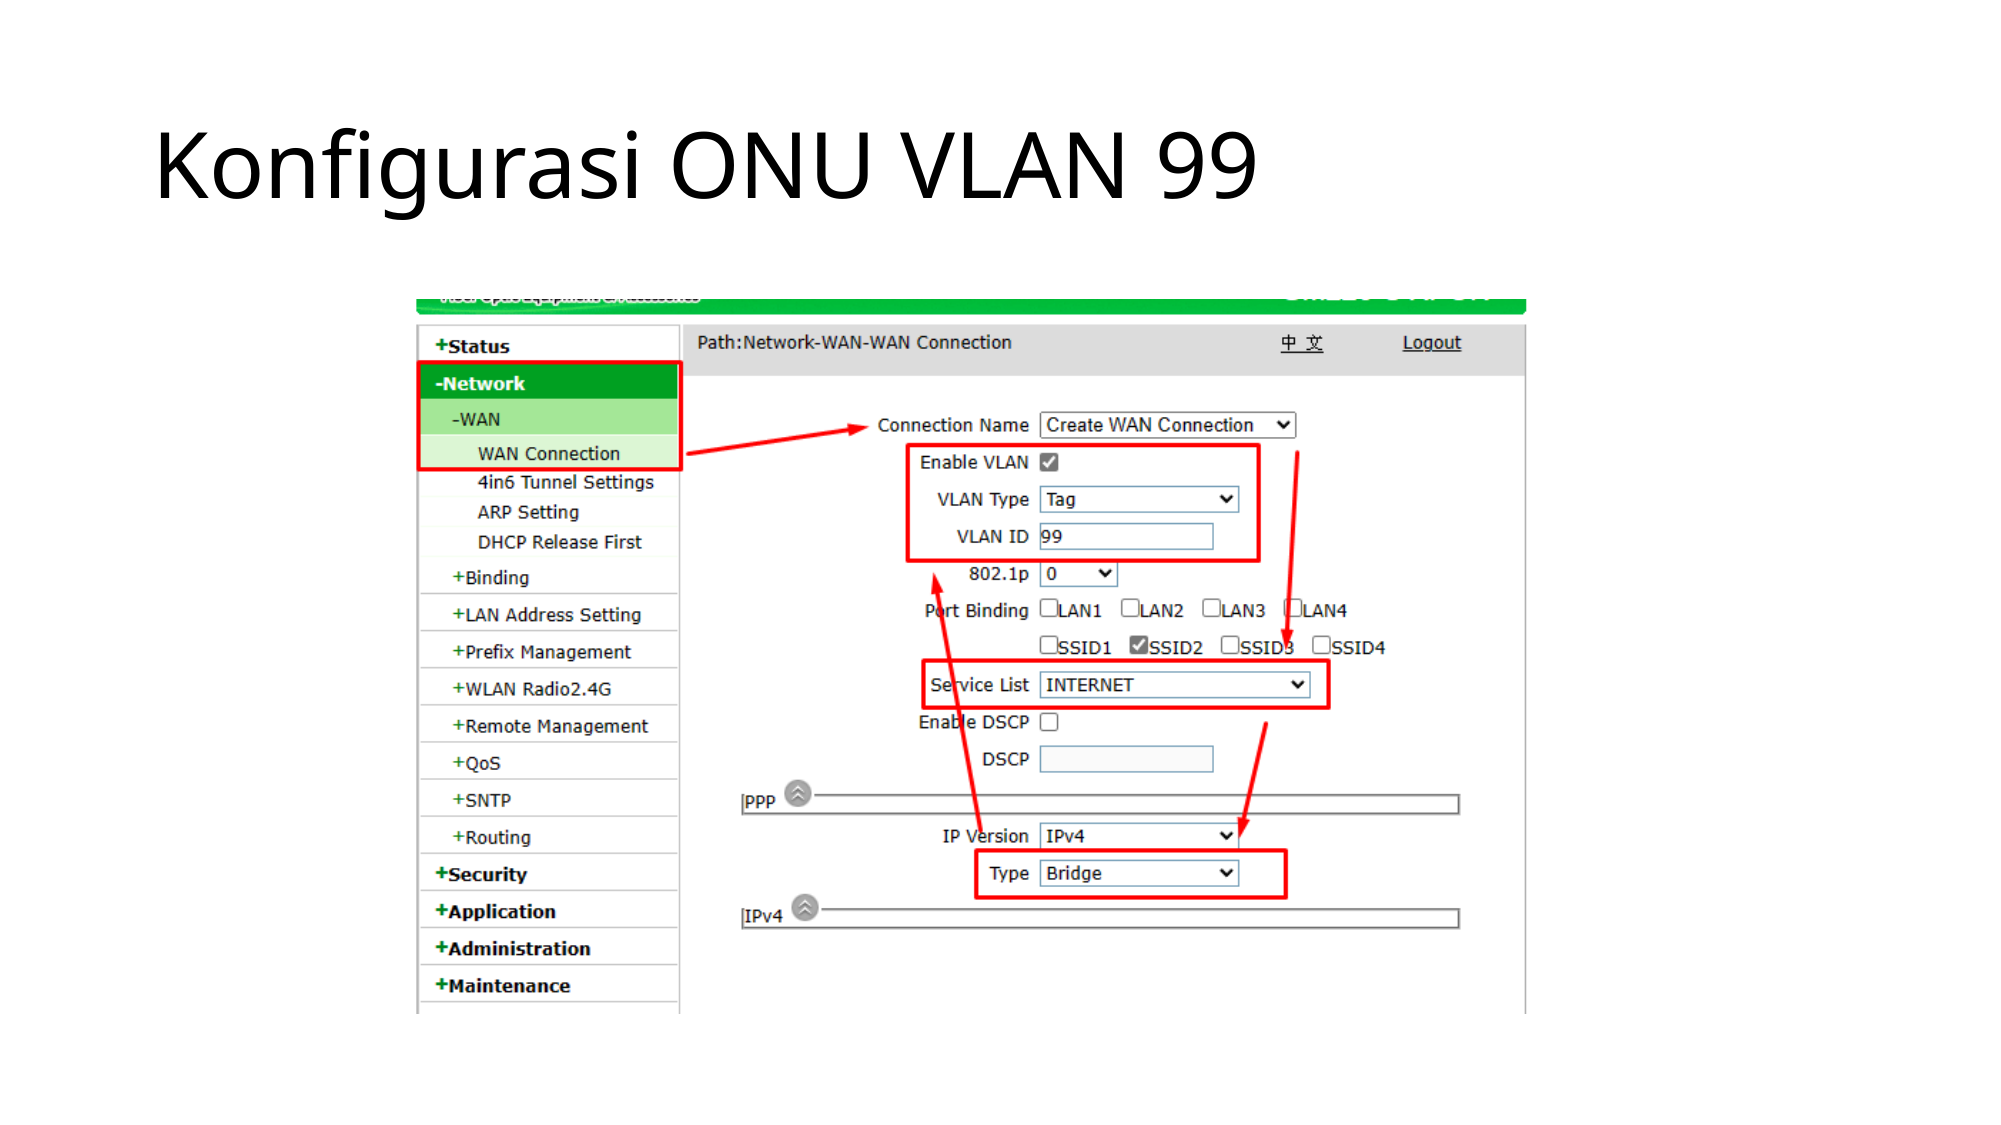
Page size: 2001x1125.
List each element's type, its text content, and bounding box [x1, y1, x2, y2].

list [398, 299, 1602, 1014]
title Konfigurasi ONU VLAN 99 [137, 59, 1863, 278]
